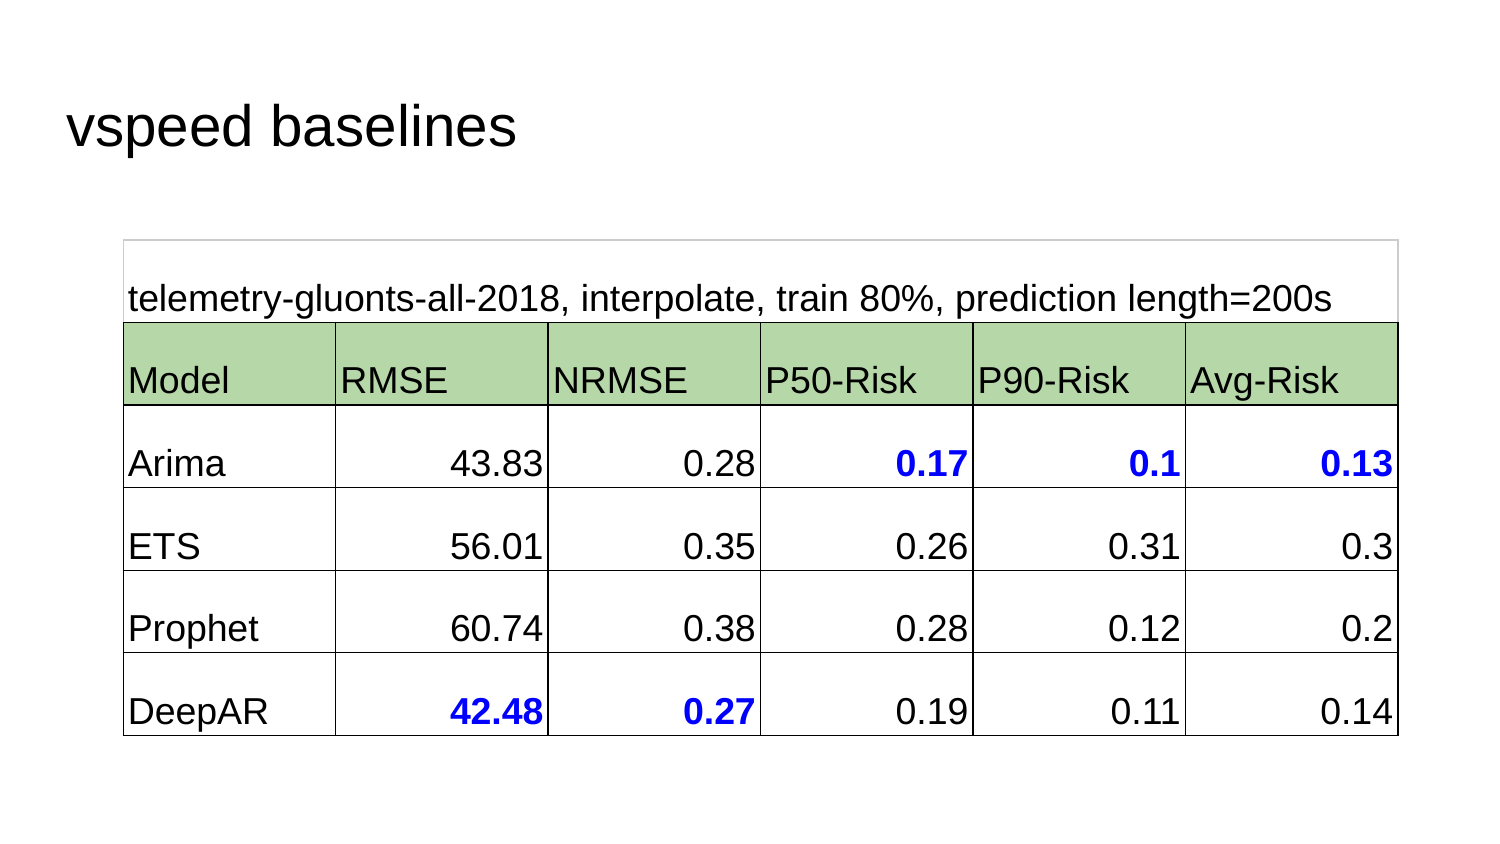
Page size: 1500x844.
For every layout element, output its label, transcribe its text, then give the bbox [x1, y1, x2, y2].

table_cell 0.28 [761, 571, 972, 652]
table_cell 0.27 [549, 653, 760, 735]
title vspeed baselines [51, 72, 1449, 167]
table_cell 0.31 [974, 488, 1185, 570]
table_cell Model [124, 323, 335, 404]
table_cell Arima [124, 406, 335, 487]
table_cell 0.11 [974, 653, 1185, 735]
table_cell 0.13 [1186, 406, 1397, 487]
table_cell DeepAR [124, 653, 335, 735]
table_cell Prophet [124, 571, 335, 652]
table_cell 0.28 [549, 406, 760, 487]
table_cell 0.19 [761, 653, 972, 735]
table_cell 43.83 [336, 406, 547, 487]
table_cell 0.1 [974, 406, 1185, 487]
table_cell Avg-Risk [1186, 323, 1397, 404]
table_cell 0.3 [1186, 488, 1397, 570]
table_cell 42.48 [336, 653, 547, 735]
table_cell 0.17 [761, 406, 972, 487]
table_cell 56.01 [336, 488, 547, 570]
table_cell P90-Risk [974, 323, 1185, 404]
table_cell 0.35 [549, 488, 760, 570]
table_cell 0.38 [549, 571, 760, 652]
table_cell RMSE [336, 323, 547, 404]
table_cell 0.12 [974, 571, 1185, 652]
table_cell 0.2 [1186, 571, 1397, 652]
table_cell P50-Risk [761, 323, 972, 404]
table_cell ETS [124, 488, 335, 570]
table_header telemetry-gluonts-all-2018, interpolate, train 80%, prediction length=200s [124, 241, 1397, 322]
table_cell 60.74 [336, 571, 547, 652]
table_cell NRMSE [549, 323, 760, 404]
table_cell 0.14 [1186, 653, 1397, 735]
table_cell 0.26 [761, 488, 972, 570]
